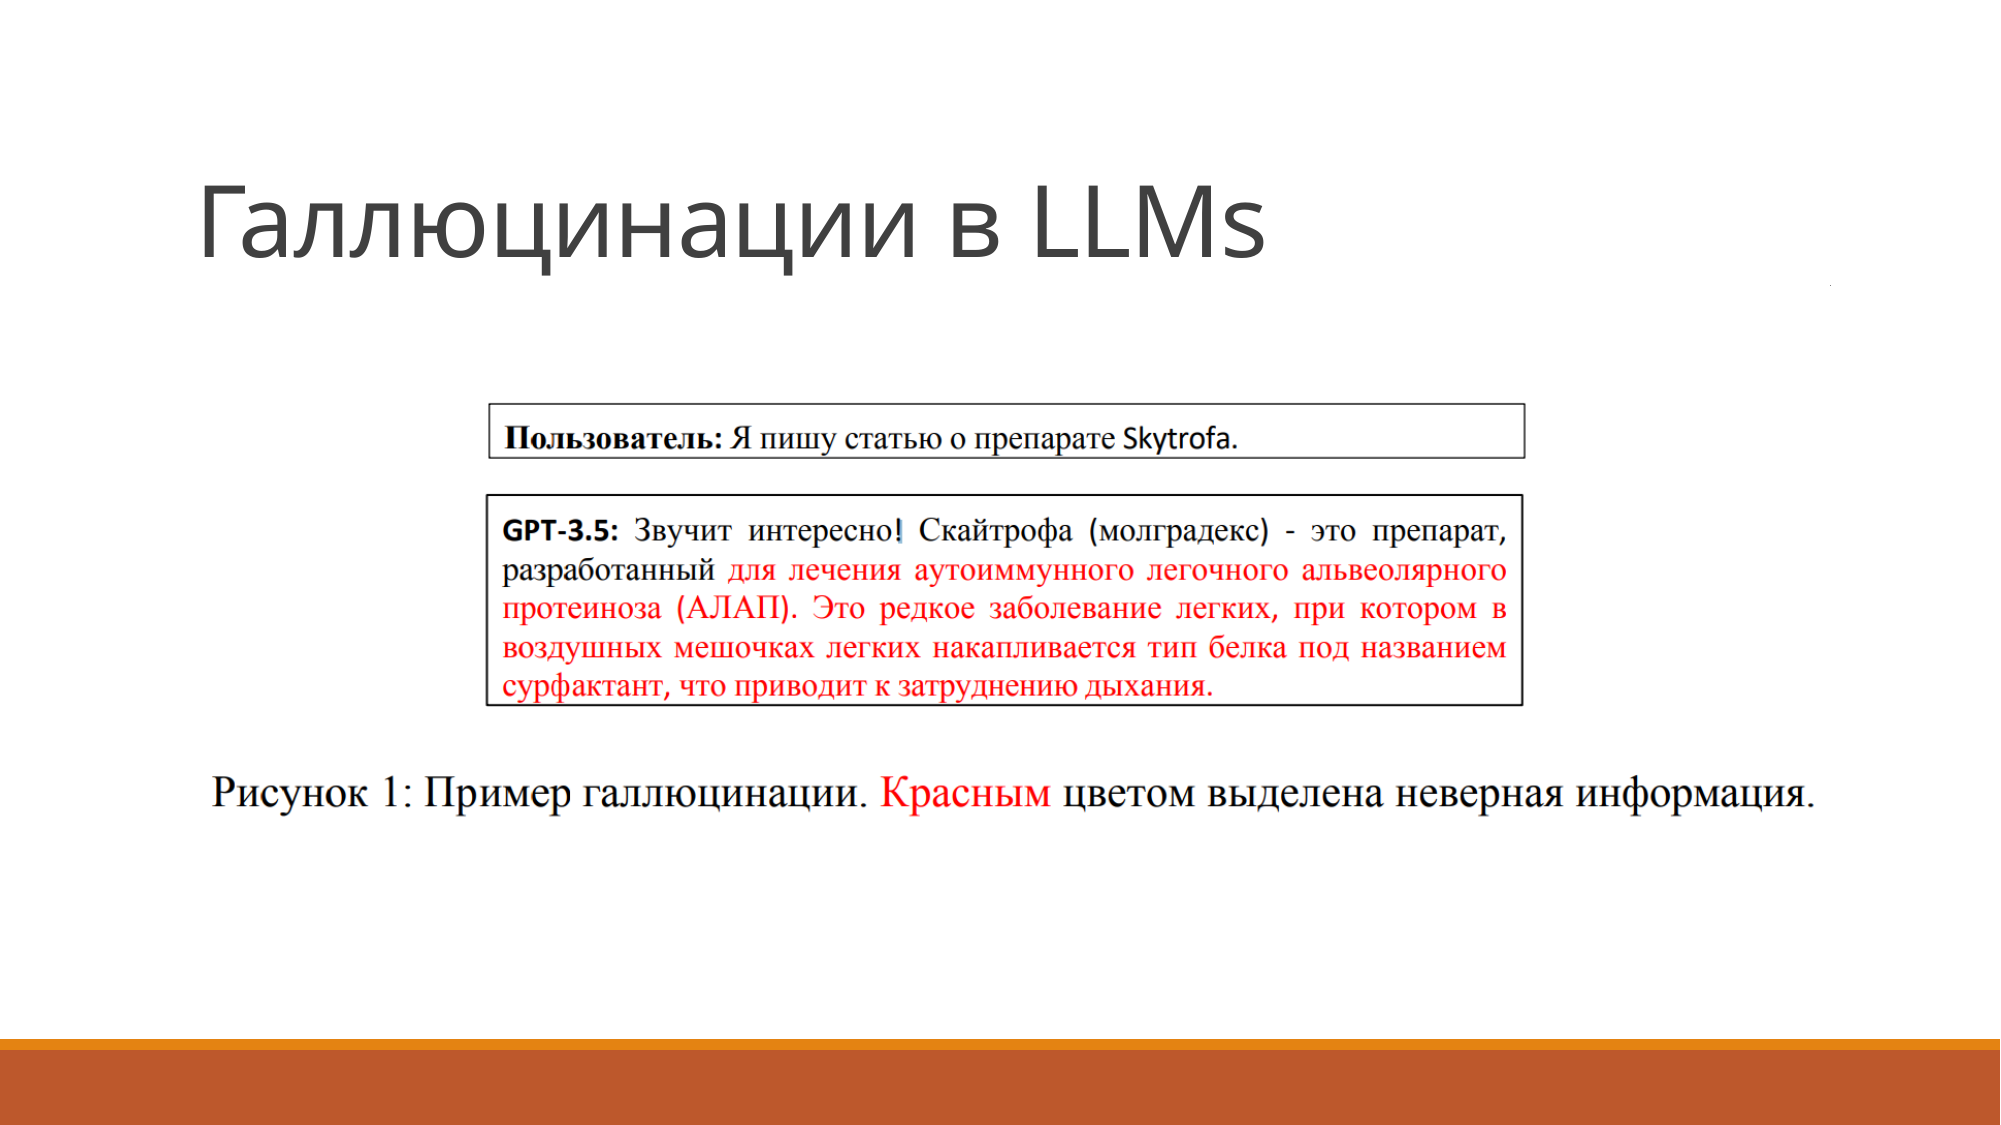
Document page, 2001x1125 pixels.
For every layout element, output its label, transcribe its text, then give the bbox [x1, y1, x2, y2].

title Галлюцинации в LLMs [180, 47, 1830, 284]
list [179, 284, 1831, 890]
